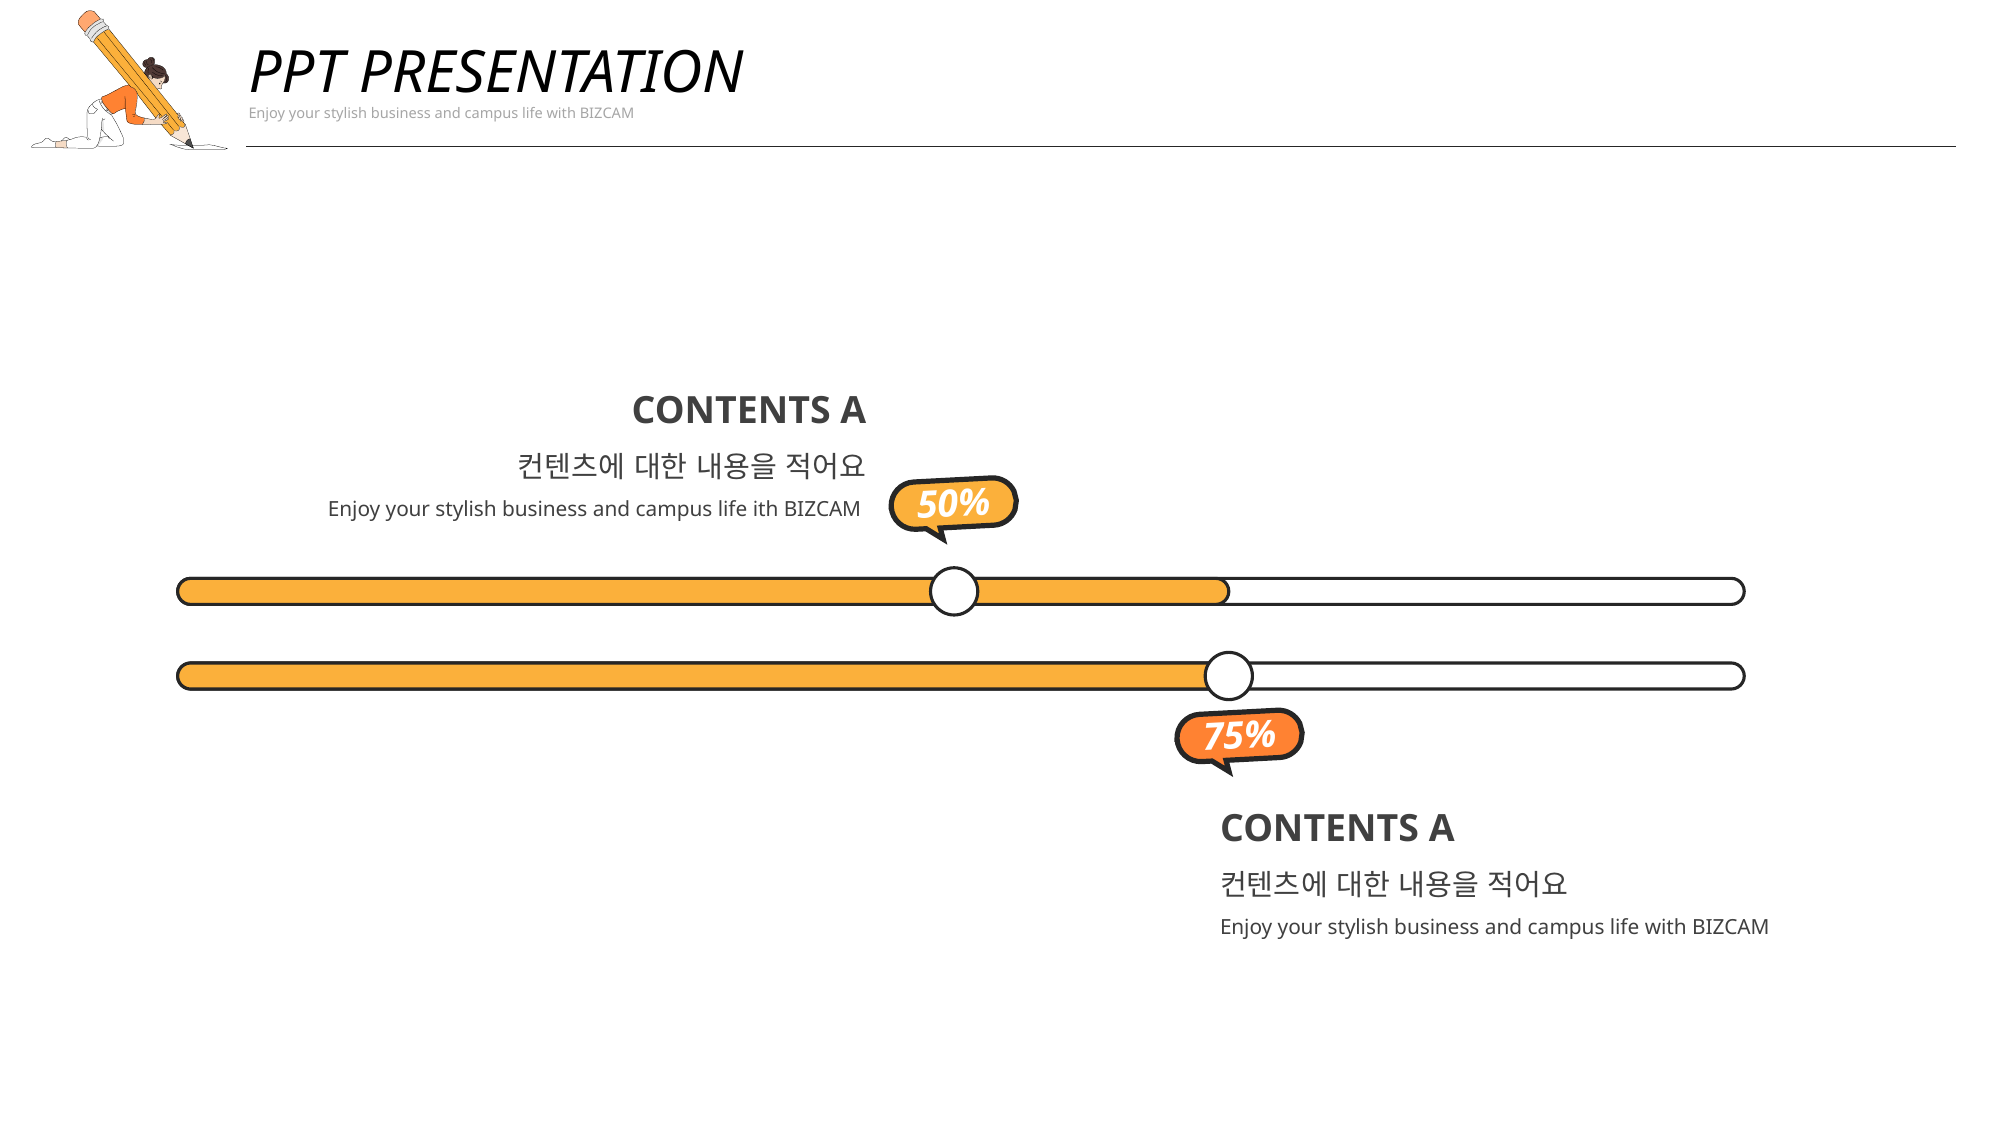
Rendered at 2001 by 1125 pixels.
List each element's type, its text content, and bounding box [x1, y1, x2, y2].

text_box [31, 10, 228, 150]
text_box [929, 566, 979, 617]
text_box [176, 577, 933, 606]
text_box PPT PRESENTATION Enjoy your stylish business and campus life with BIZCAM [233, 26, 1234, 130]
text_box 50% [890, 476, 1018, 542]
text_box [1204, 651, 1254, 701]
text_box 75% [1175, 709, 1304, 774]
text_box CONTENTS A 컨텐츠에 대한 내용을 적어요 Enjoy your stylish business and campus life ith BIZCAM [256, 355, 882, 528]
text_box [176, 661, 1208, 691]
text_box [975, 577, 1230, 606]
text_box [1220, 577, 1746, 606]
text_box [1250, 661, 1746, 691]
text_box CONTENTS A 컨텐츠에 대한 내용을 적어요 Enjoy your stylish business and campus life with BIZCAM [1205, 774, 1831, 947]
